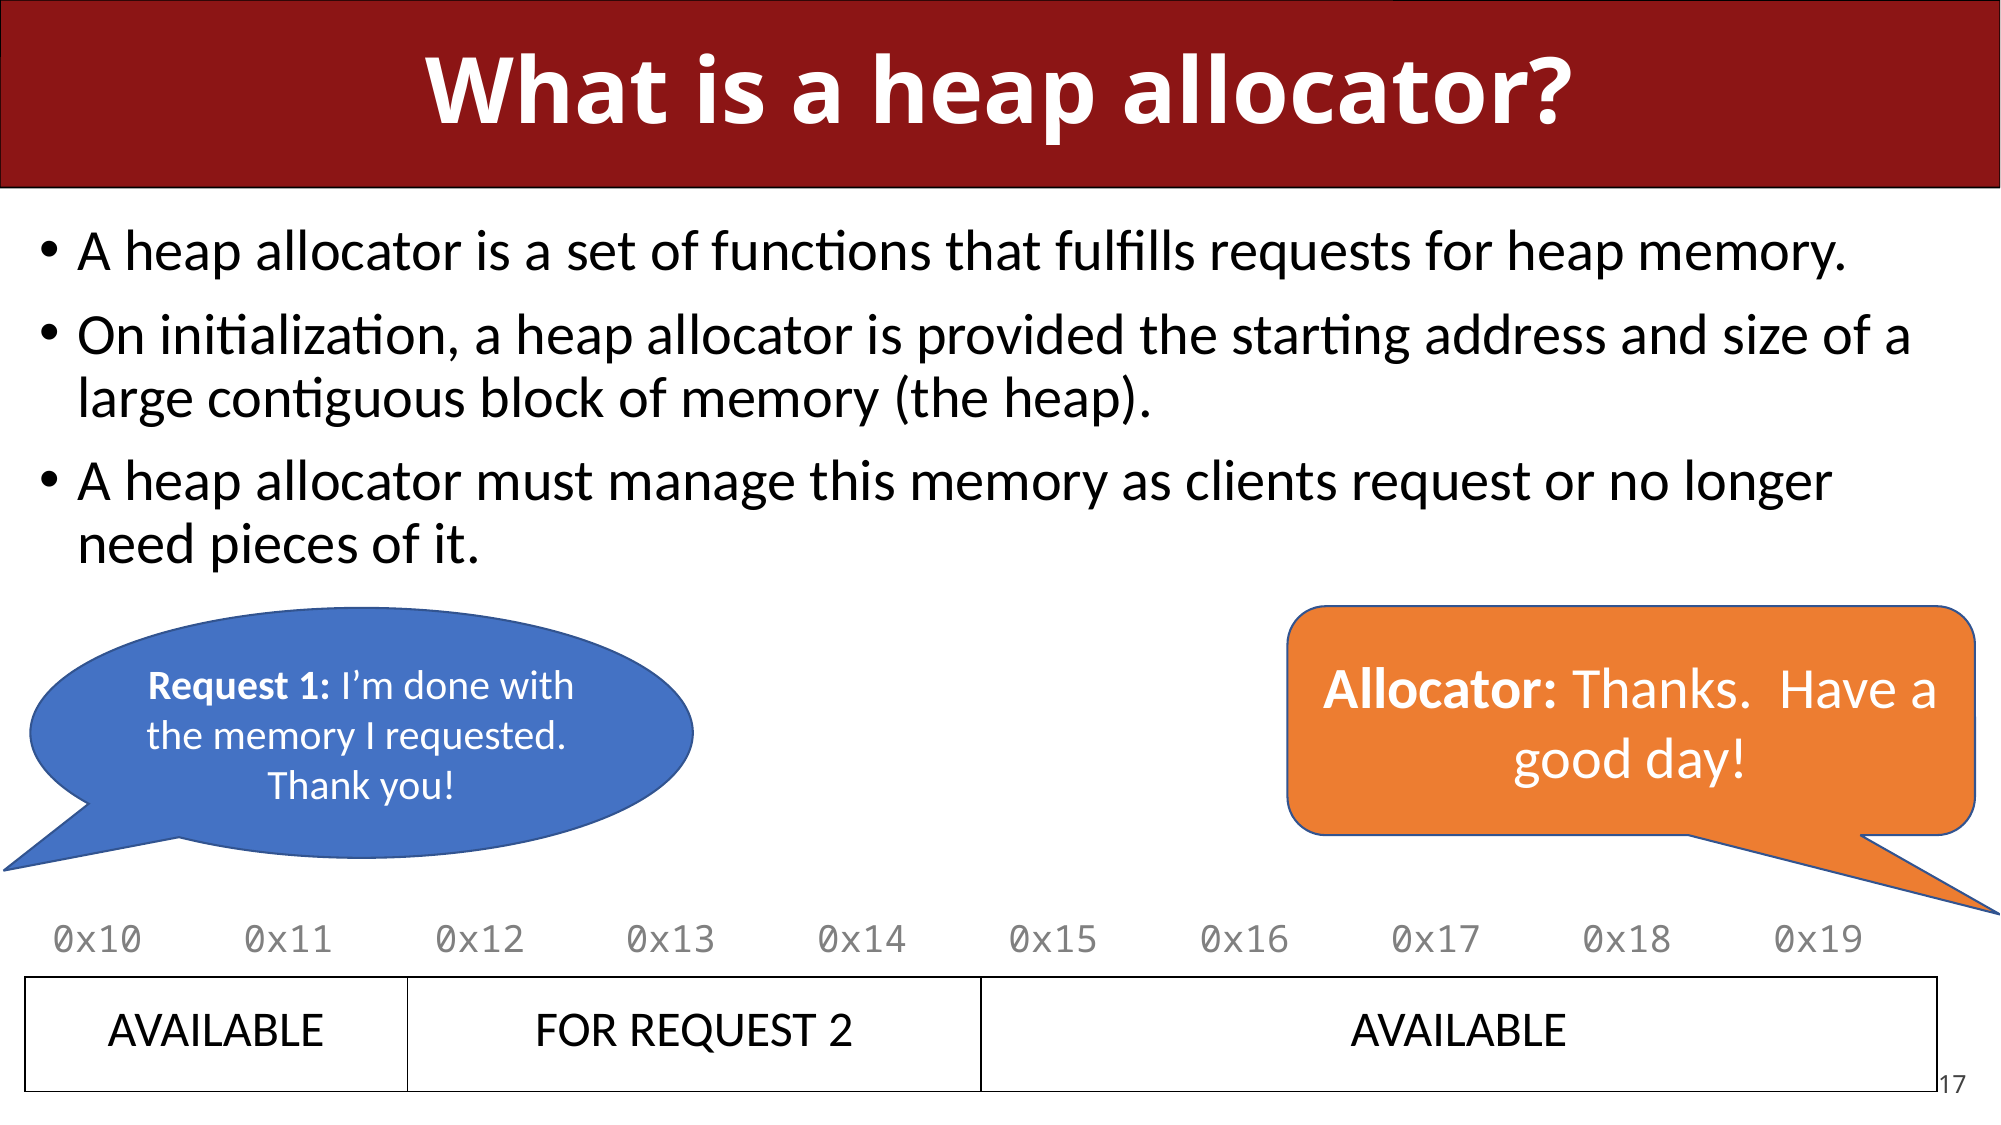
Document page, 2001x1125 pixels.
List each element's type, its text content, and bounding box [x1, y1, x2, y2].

table_header 0x11 [216, 863, 407, 976]
table_header 0x13 [599, 863, 790, 976]
table_cell AVAILABLE [26, 978, 407, 1091]
table_header 0x19 [1746, 863, 1937, 976]
table_header 0x18 [1555, 863, 1746, 976]
table_cell AVAILABLE [982, 978, 1936, 1091]
table_header 0x17 [1364, 863, 1555, 976]
table_header 0x10 [25, 863, 216, 976]
table_cell FOR REQUEST 2 [408, 978, 980, 1091]
table_header 0x12 [407, 863, 599, 976]
list A heap allocator is a set of functions that fulfills requests for heap memory. On initialization, a heap allocator is provided the starting address and size of a large contiguous block of memory (the heap). A heap allocator must manage this memory as clients request or no longer need pieces of it. [24, 212, 1963, 579]
table_header 0x16 [1172, 863, 1364, 976]
text_box Allocator: Thanks. Have a good day! [1937, 877, 2000, 916]
text_box Allocator: Thanks. Have a good day! [1286, 605, 1977, 863]
text_box Request 1: I’m done with the memory I requested. Thank you! [2, 606, 694, 872]
table_header 0x14 [790, 863, 981, 976]
table_header 0x15 [981, 863, 1172, 976]
title What is a heap allocator? [75, 0, 1925, 188]
